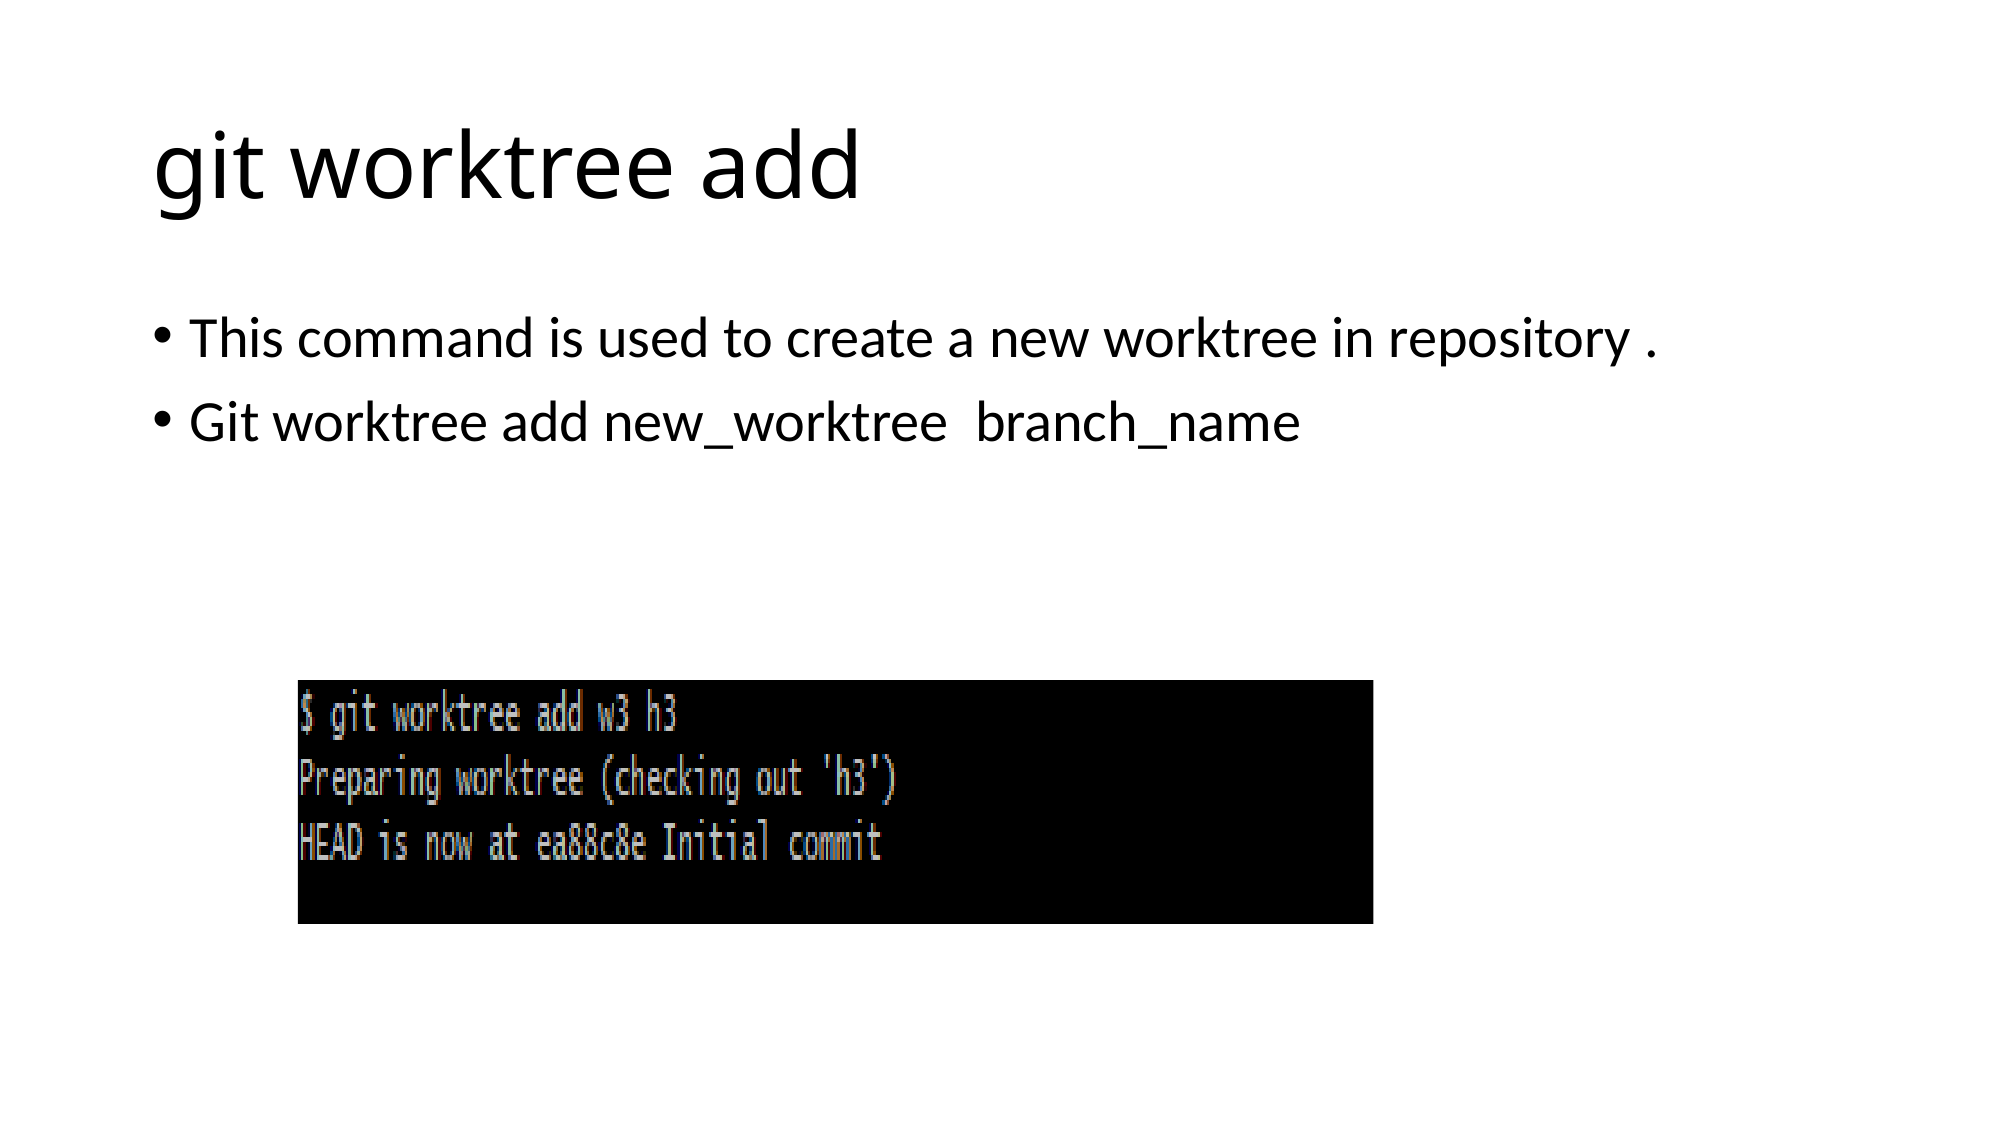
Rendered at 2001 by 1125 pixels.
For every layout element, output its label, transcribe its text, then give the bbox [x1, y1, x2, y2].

list This command is used to create a new worktree in repository . Git worktree add new_worktree branch_name [137, 299, 1863, 1014]
title git worktree add [137, 59, 1863, 278]
picture [297, 680, 1374, 924]
